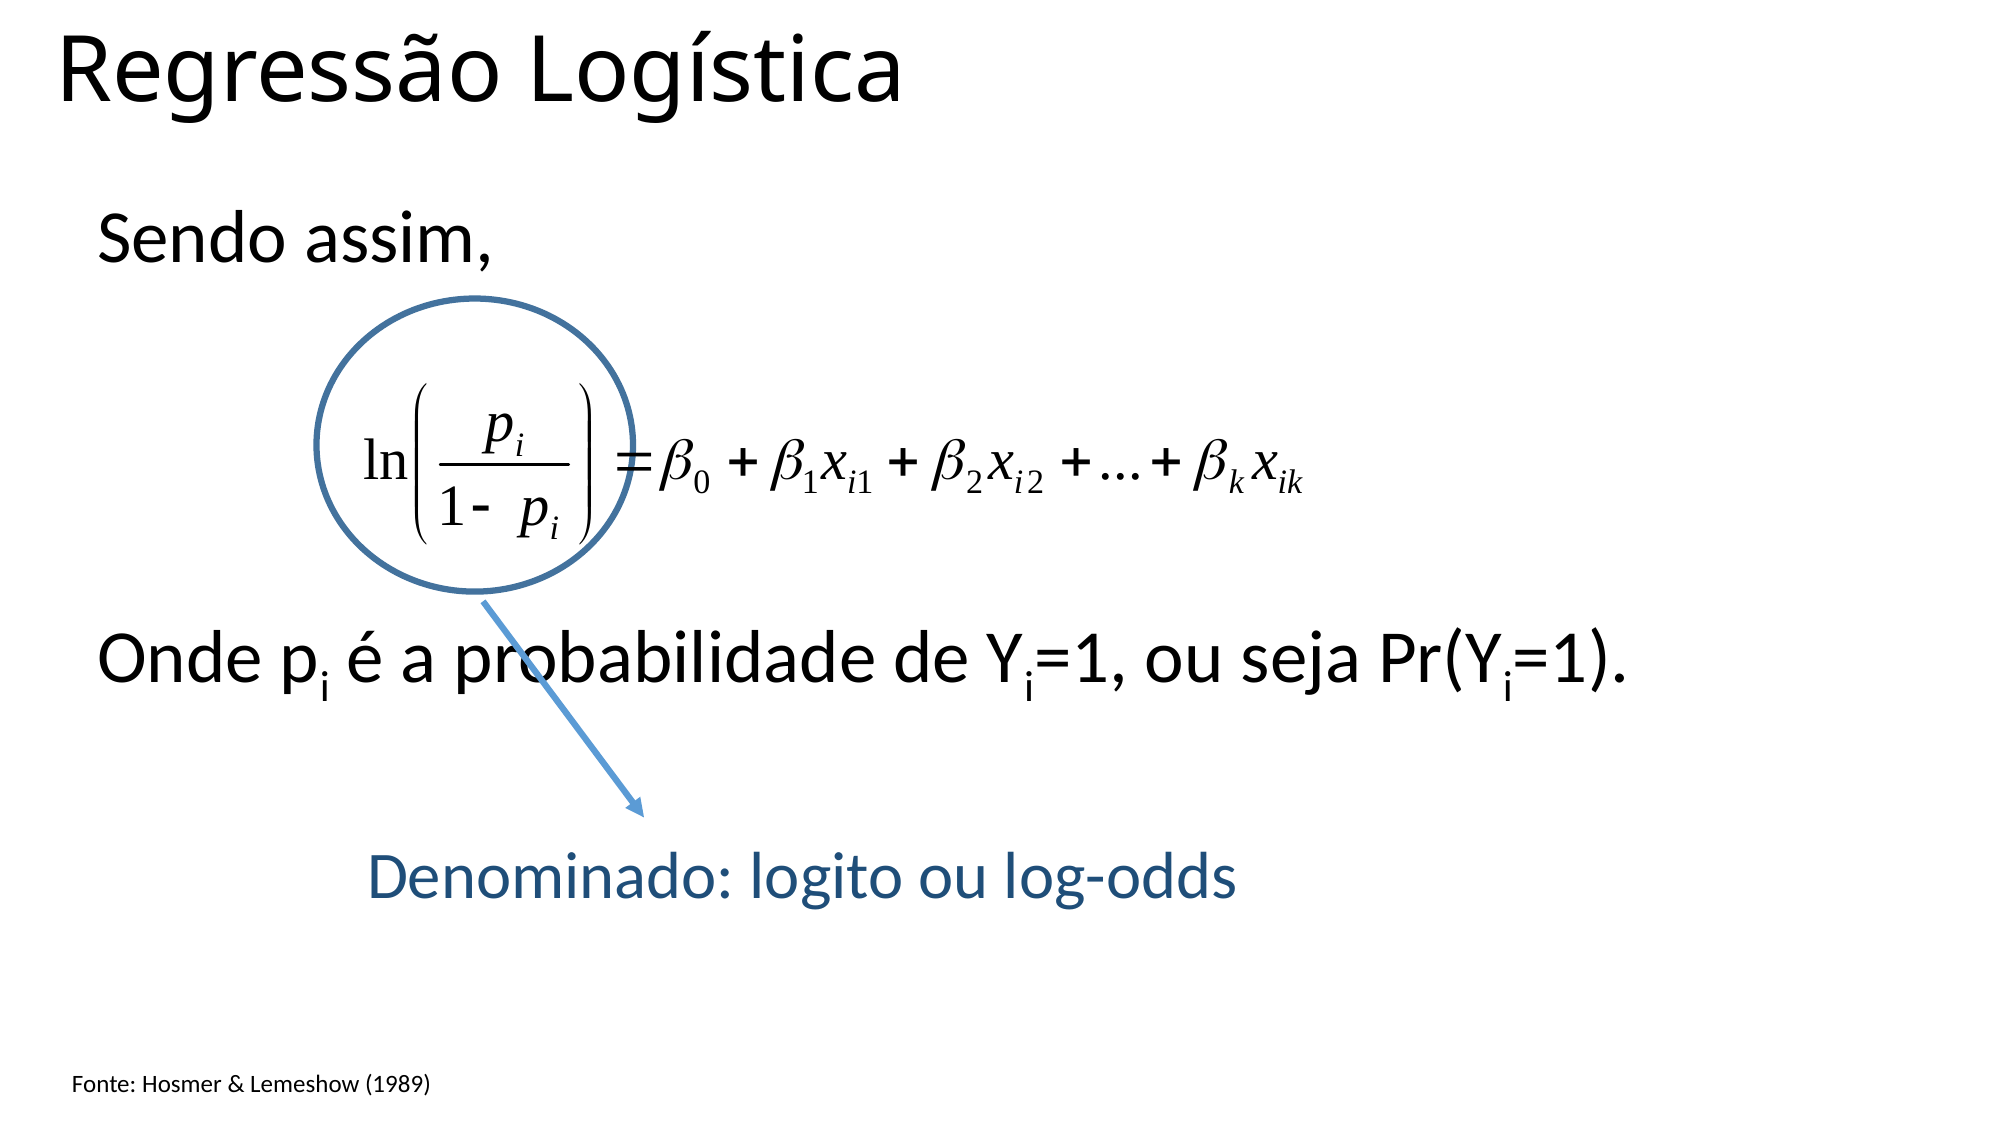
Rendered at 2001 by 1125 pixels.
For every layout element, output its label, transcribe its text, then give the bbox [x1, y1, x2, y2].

text_box Denominado: logito ou log-odds [352, 824, 1315, 920]
title Regressão Logística [40, 0, 1766, 180]
text_box [372, 558, 578, 593]
text_box Sendo assim, Onde pi é a probabilidade de Yi=1, ou seja Pr(Yi=1). [82, 180, 1910, 718]
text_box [355, 371, 1315, 558]
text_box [482, 601, 644, 818]
text_box Fonte: Hosmer & Lemeshow (1989) [57, 1060, 447, 1105]
text_box [315, 297, 613, 543]
